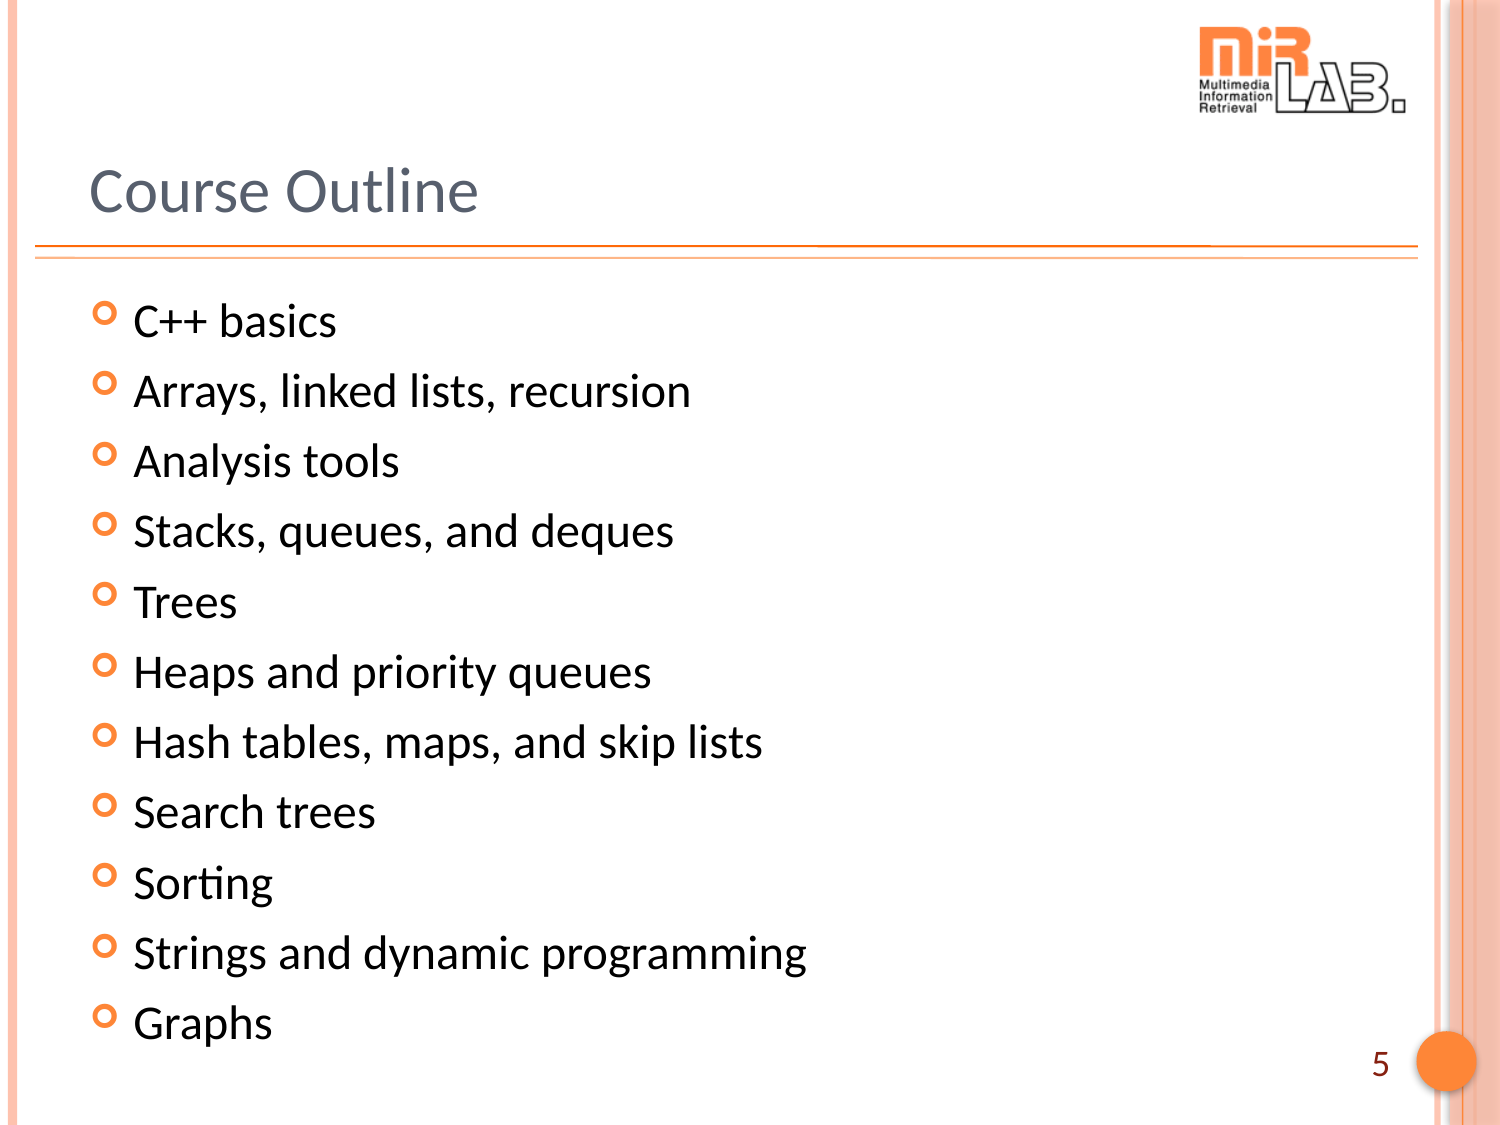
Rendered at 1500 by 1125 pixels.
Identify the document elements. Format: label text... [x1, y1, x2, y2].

title Course Outline [75, 45, 1372, 233]
list C++ basics Arrays, linked lists, recursion Analysis tools Stacks, queues, and deques Trees Heaps and priority queues Hash tables, maps, and skip lists Search trees Sorting Strings and dynamic programming Graphs [75, 281, 1300, 1062]
picture [1195, 22, 1408, 118]
